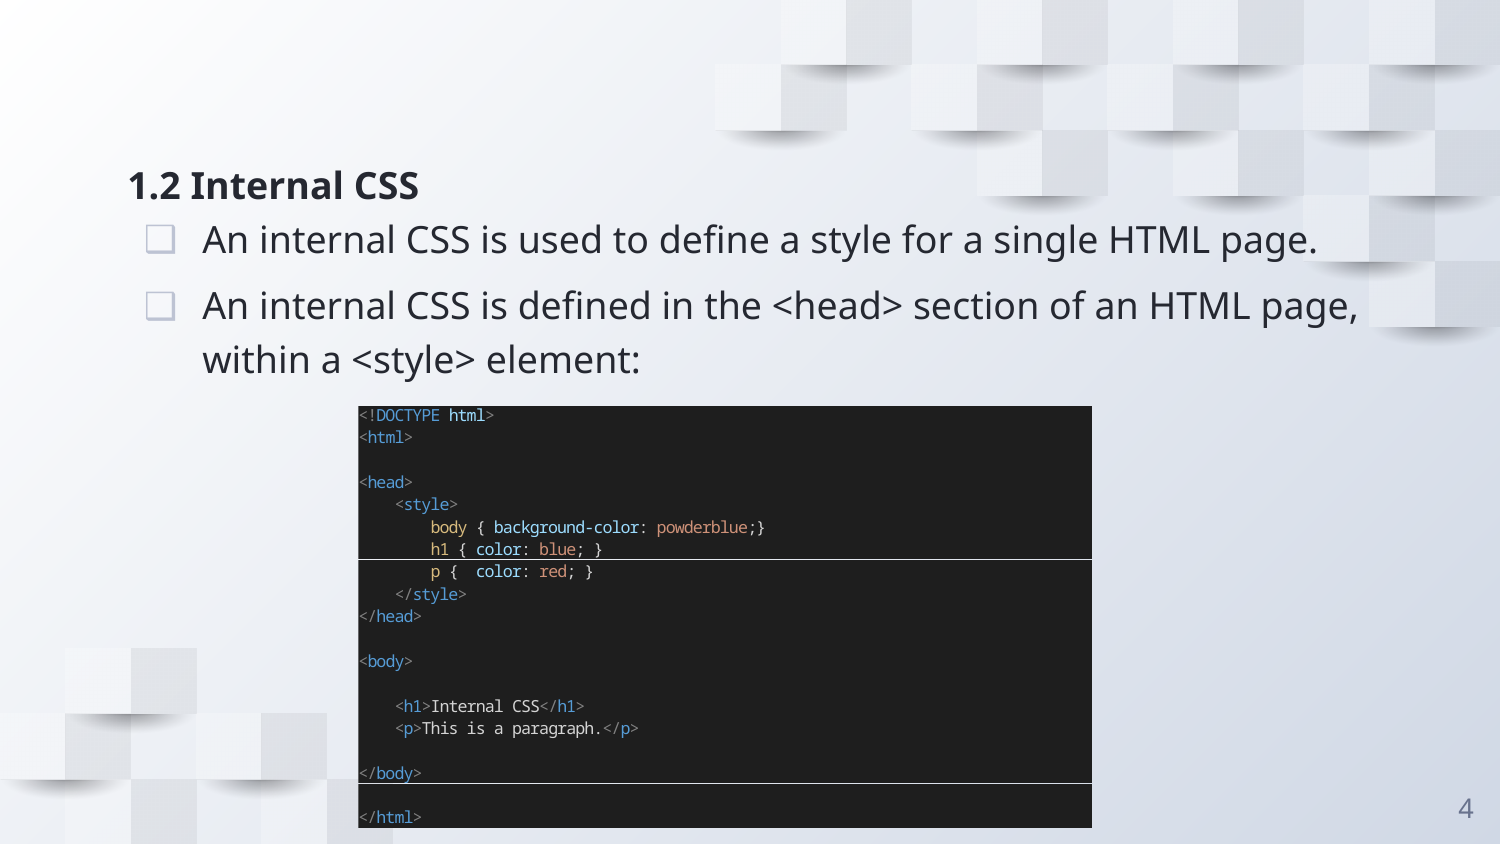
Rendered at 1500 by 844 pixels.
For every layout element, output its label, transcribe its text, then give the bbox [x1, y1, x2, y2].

list An internal CSS is used to define a style for a single HTML page. An internal CSS is defined in the <head> section of an HTML page, within a <style> element: [127, 206, 1373, 688]
title 1.2 Internal CSS [127, 66, 716, 206]
picture [715, 0, 1500, 347]
slide_number 4 [1431, 776, 1500, 844]
picture [0, 402, 1094, 844]
